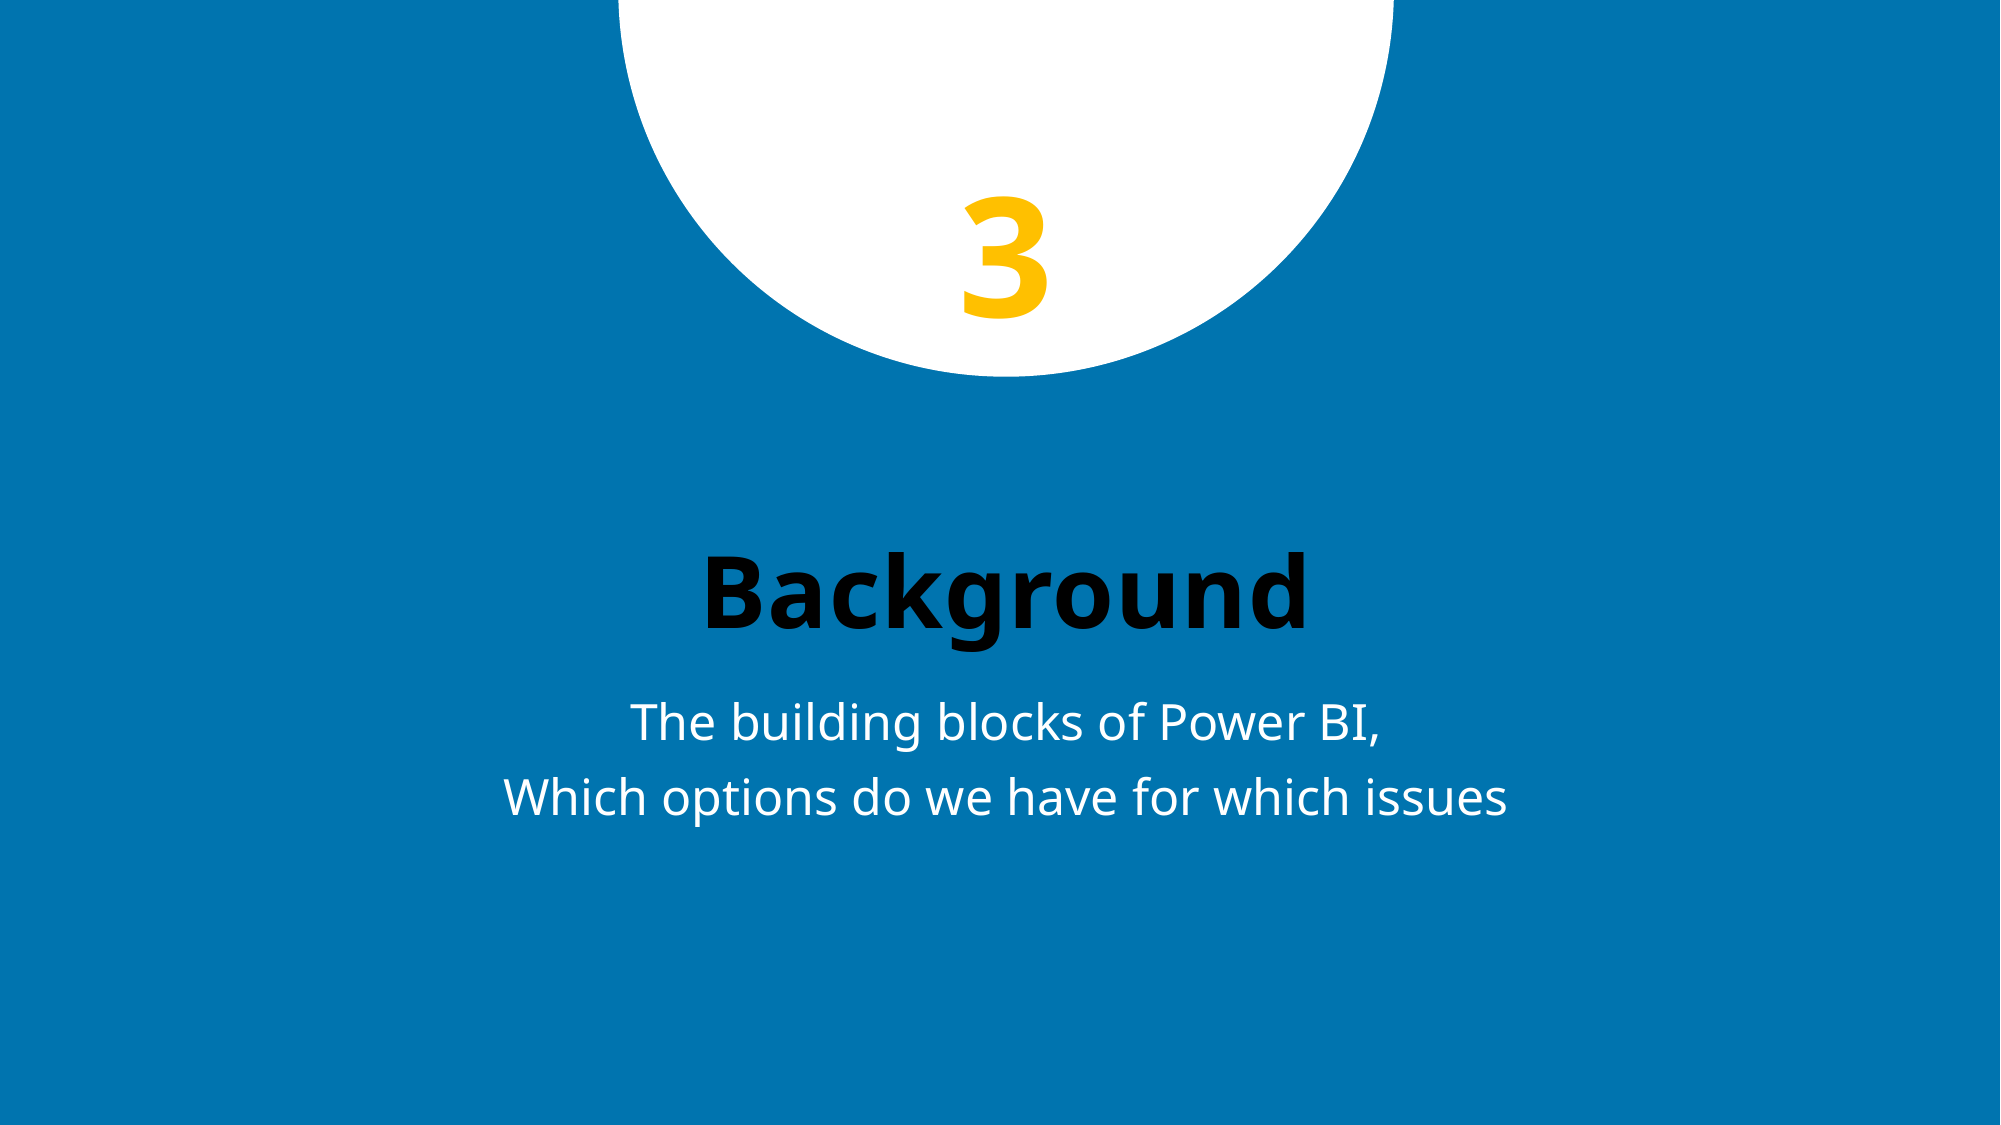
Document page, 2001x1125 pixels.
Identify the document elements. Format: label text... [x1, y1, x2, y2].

list The building blocks of Power BI, Which options do we have for which issues [50, 690, 1963, 836]
text_box [617, 0, 1395, 378]
title Background [49, 554, 1963, 658]
list 3 [942, 165, 1070, 363]
